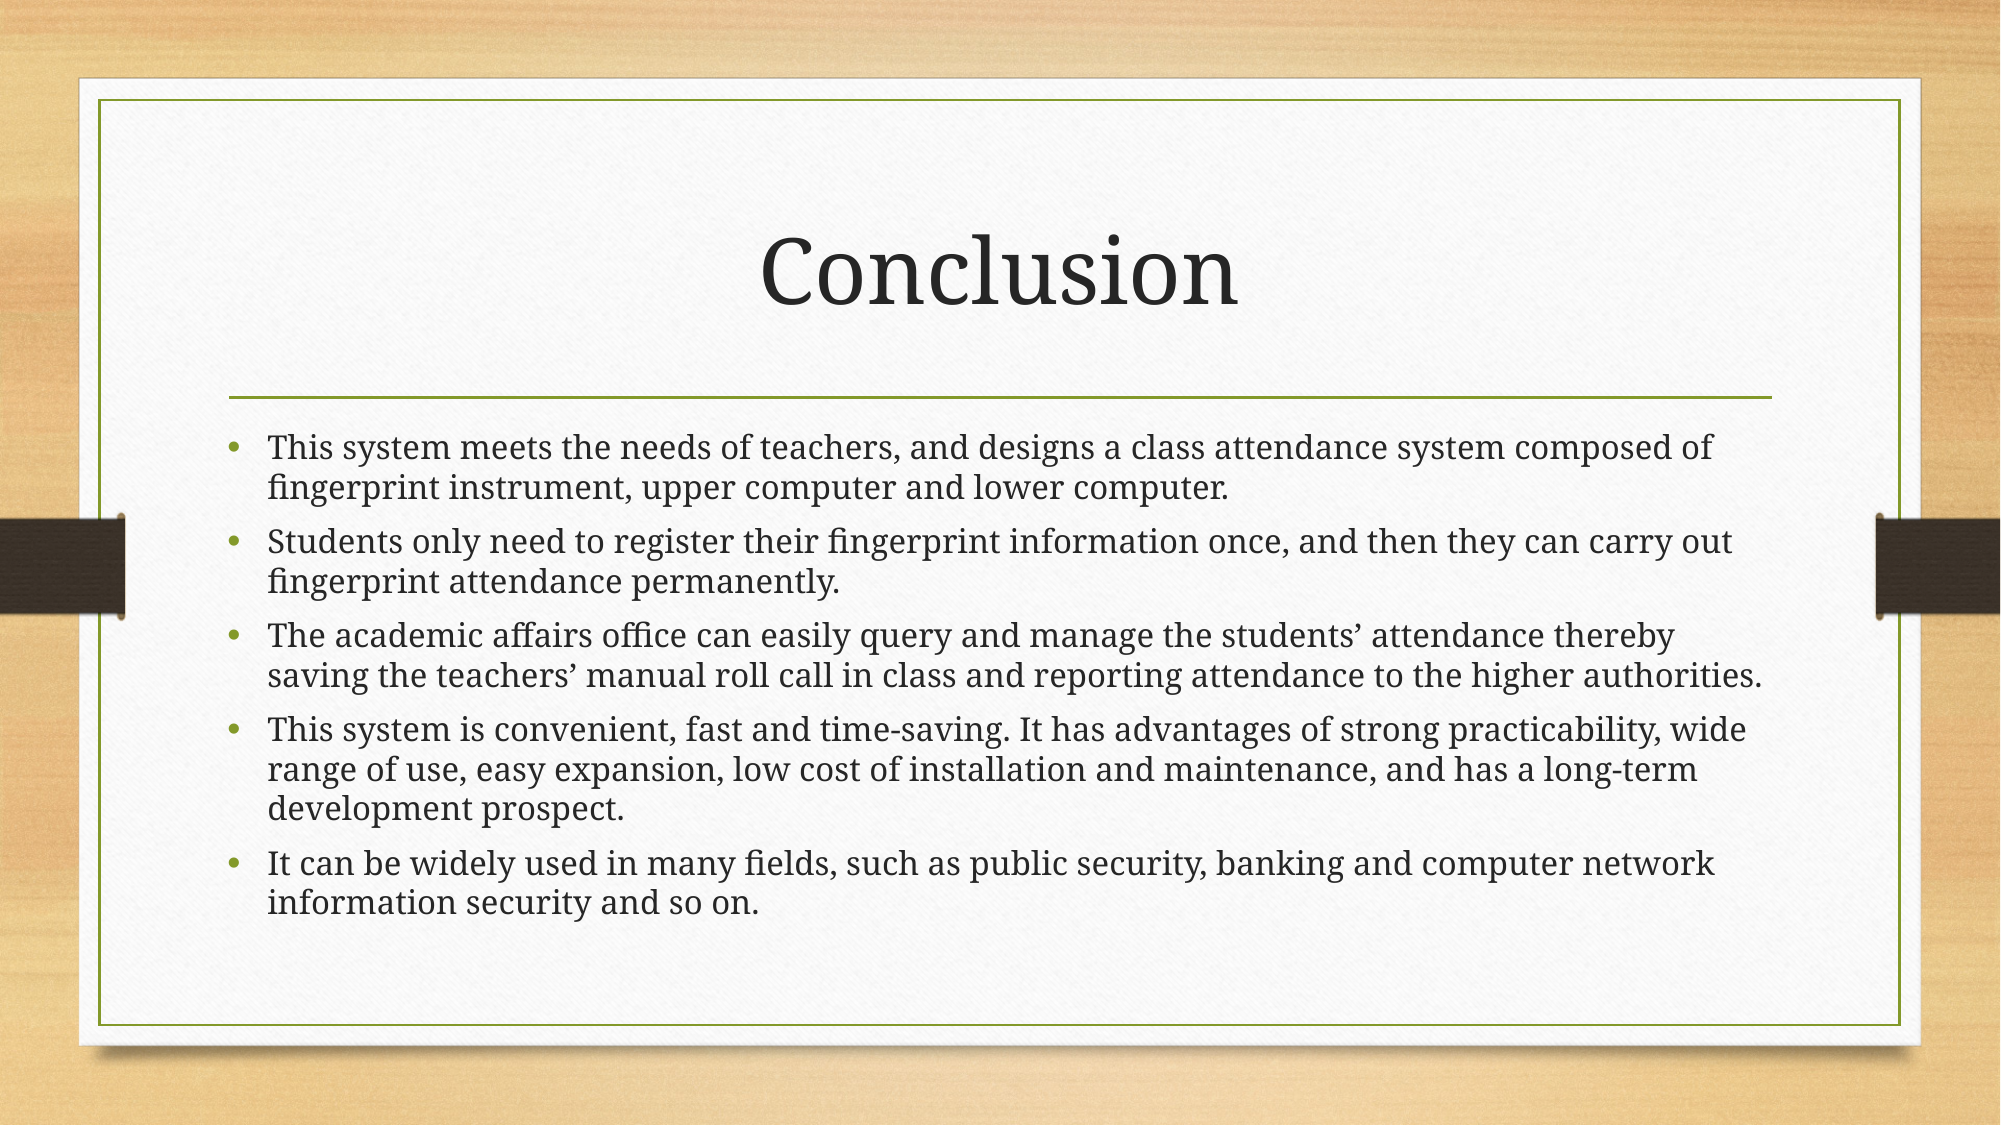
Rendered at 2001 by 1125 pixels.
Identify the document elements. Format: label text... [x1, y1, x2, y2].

picture [0, 0, 2001, 1125]
list This system meets the needs of teachers, and designs a class attendance system composed of fingerprint instrument, upper computer and lower computer. Students only need to register their fingerprint information once, and then they can carry out fingerprint attendance permanently. The academic affairs office can easily query and manage the students’ attendance thereby saving the teachers’ manual roll call in class and reporting attendance to the higher authorities. This system is convenient, fast and time-saving. It has advantages of strong practicability, wide range of use, easy expansion, low cost of installation and maintenance, and has a long-term development prospect. It can be widely used in many fields, such as public security, banking and computer network information security and so on. [212, 419, 1788, 964]
title Conclusion [212, 161, 1788, 375]
